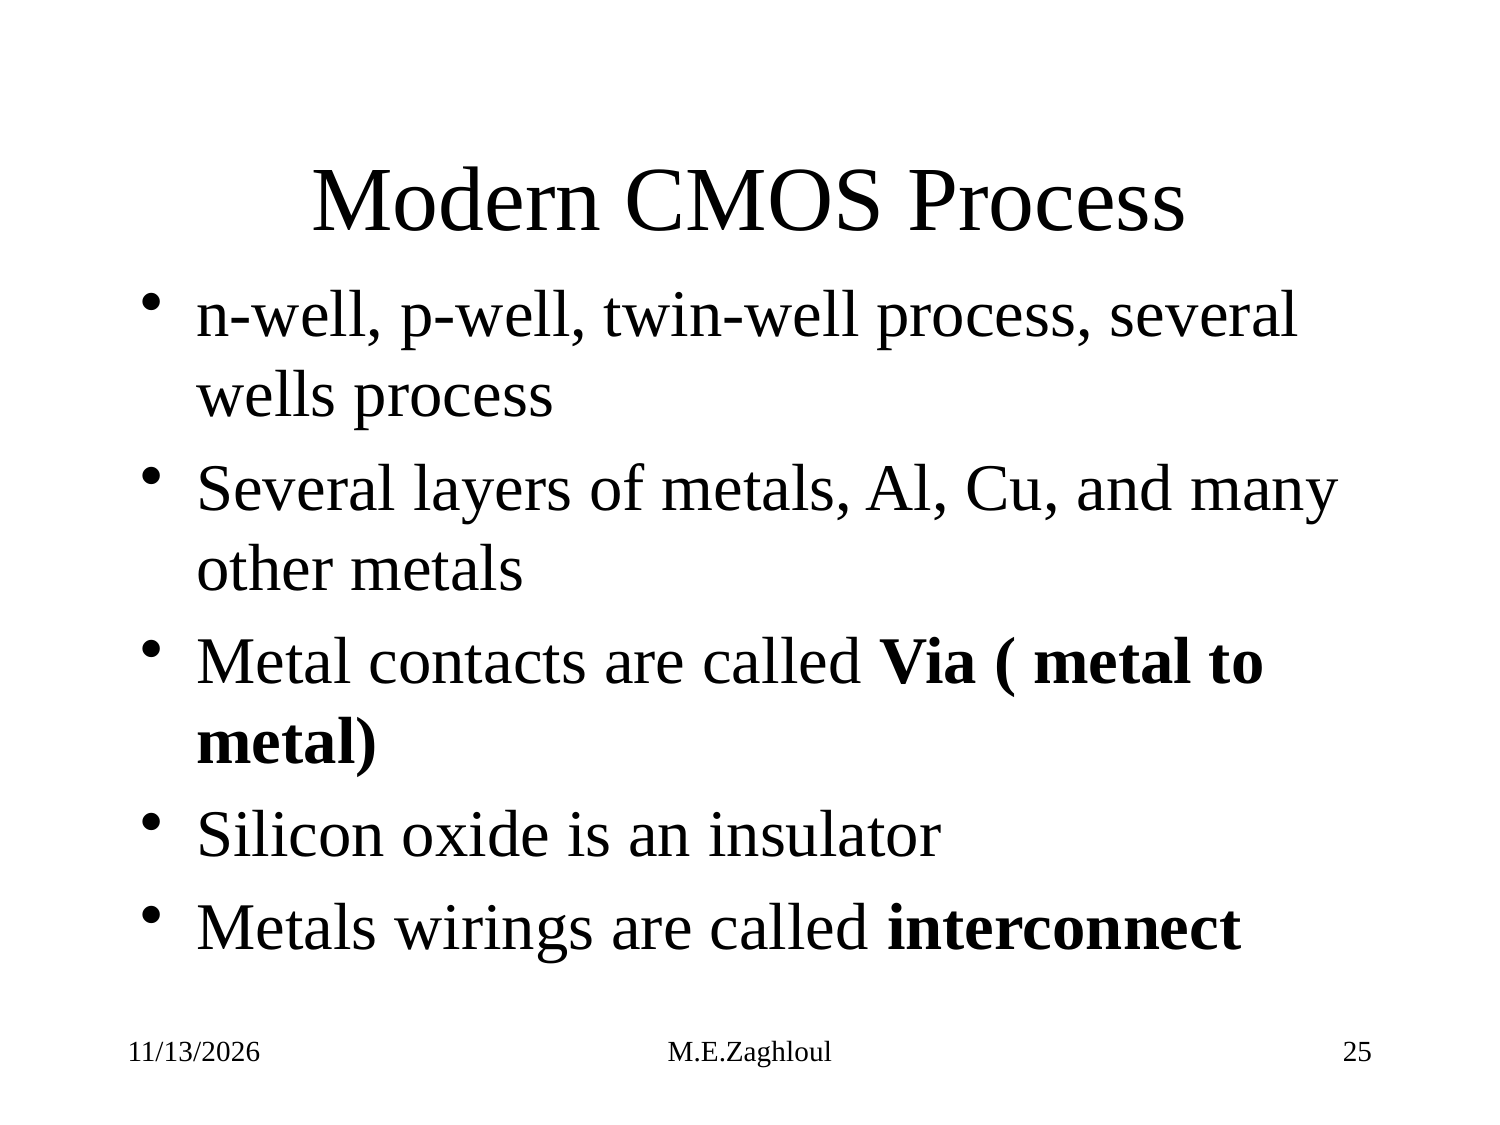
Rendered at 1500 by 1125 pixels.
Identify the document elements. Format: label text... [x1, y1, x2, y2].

title Modern CMOS Process [112, 99, 1388, 288]
list n-well, p-well, twin-well process, several wells process Several layers of metals, Al, Cu, and many other metals Metal contacts are called Via ( metal to metal) Silicon oxide is an insulator Metals wirings are called interconnect [125, 262, 1425, 988]
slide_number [112, 1024, 426, 1101]
footer M.E.Zaghloul [512, 1024, 988, 1101]
slide_number 25 [1074, 1024, 1388, 1101]
